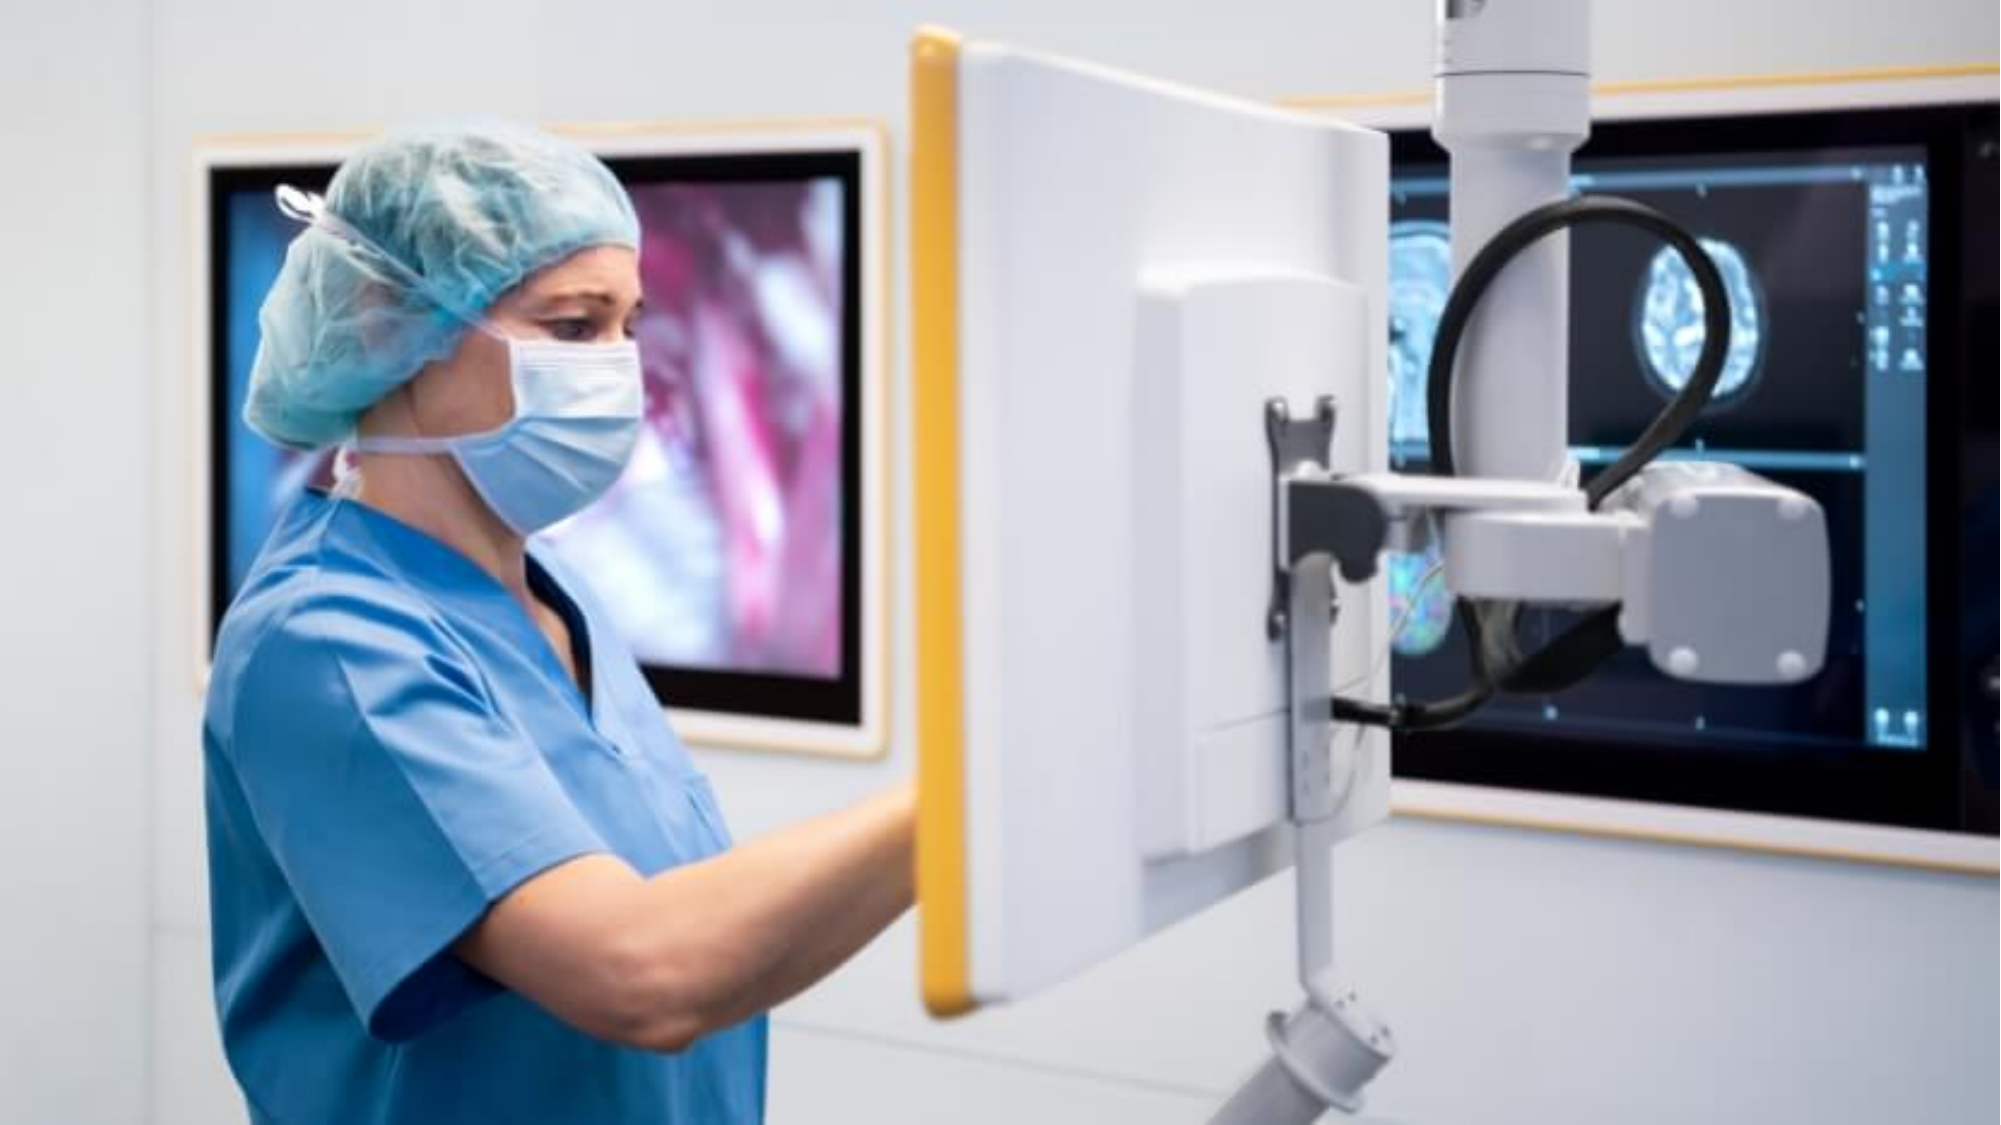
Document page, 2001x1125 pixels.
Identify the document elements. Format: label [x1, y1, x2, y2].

list [0, 0, 2000, 1125]
